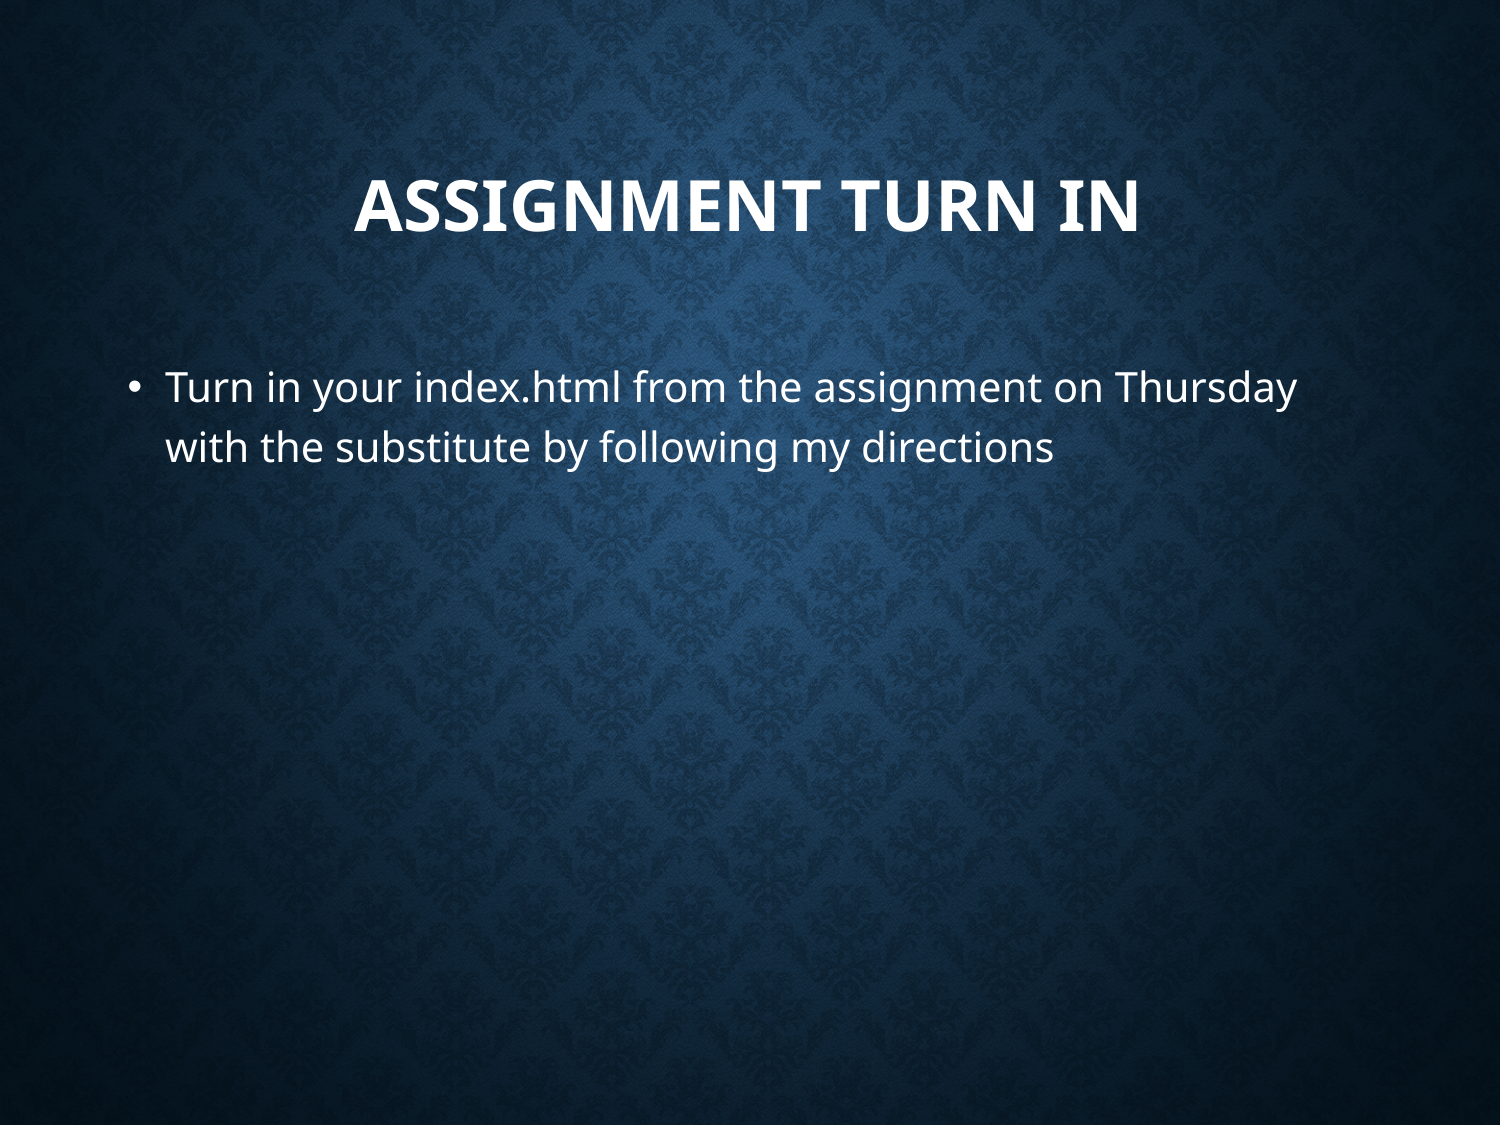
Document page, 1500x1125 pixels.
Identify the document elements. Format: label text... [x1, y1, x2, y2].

title Assignment Turn in [112, 99, 1387, 318]
list Turn in your index.html from the assignment on Thursday with the substitute by following my directions [112, 343, 1387, 950]
